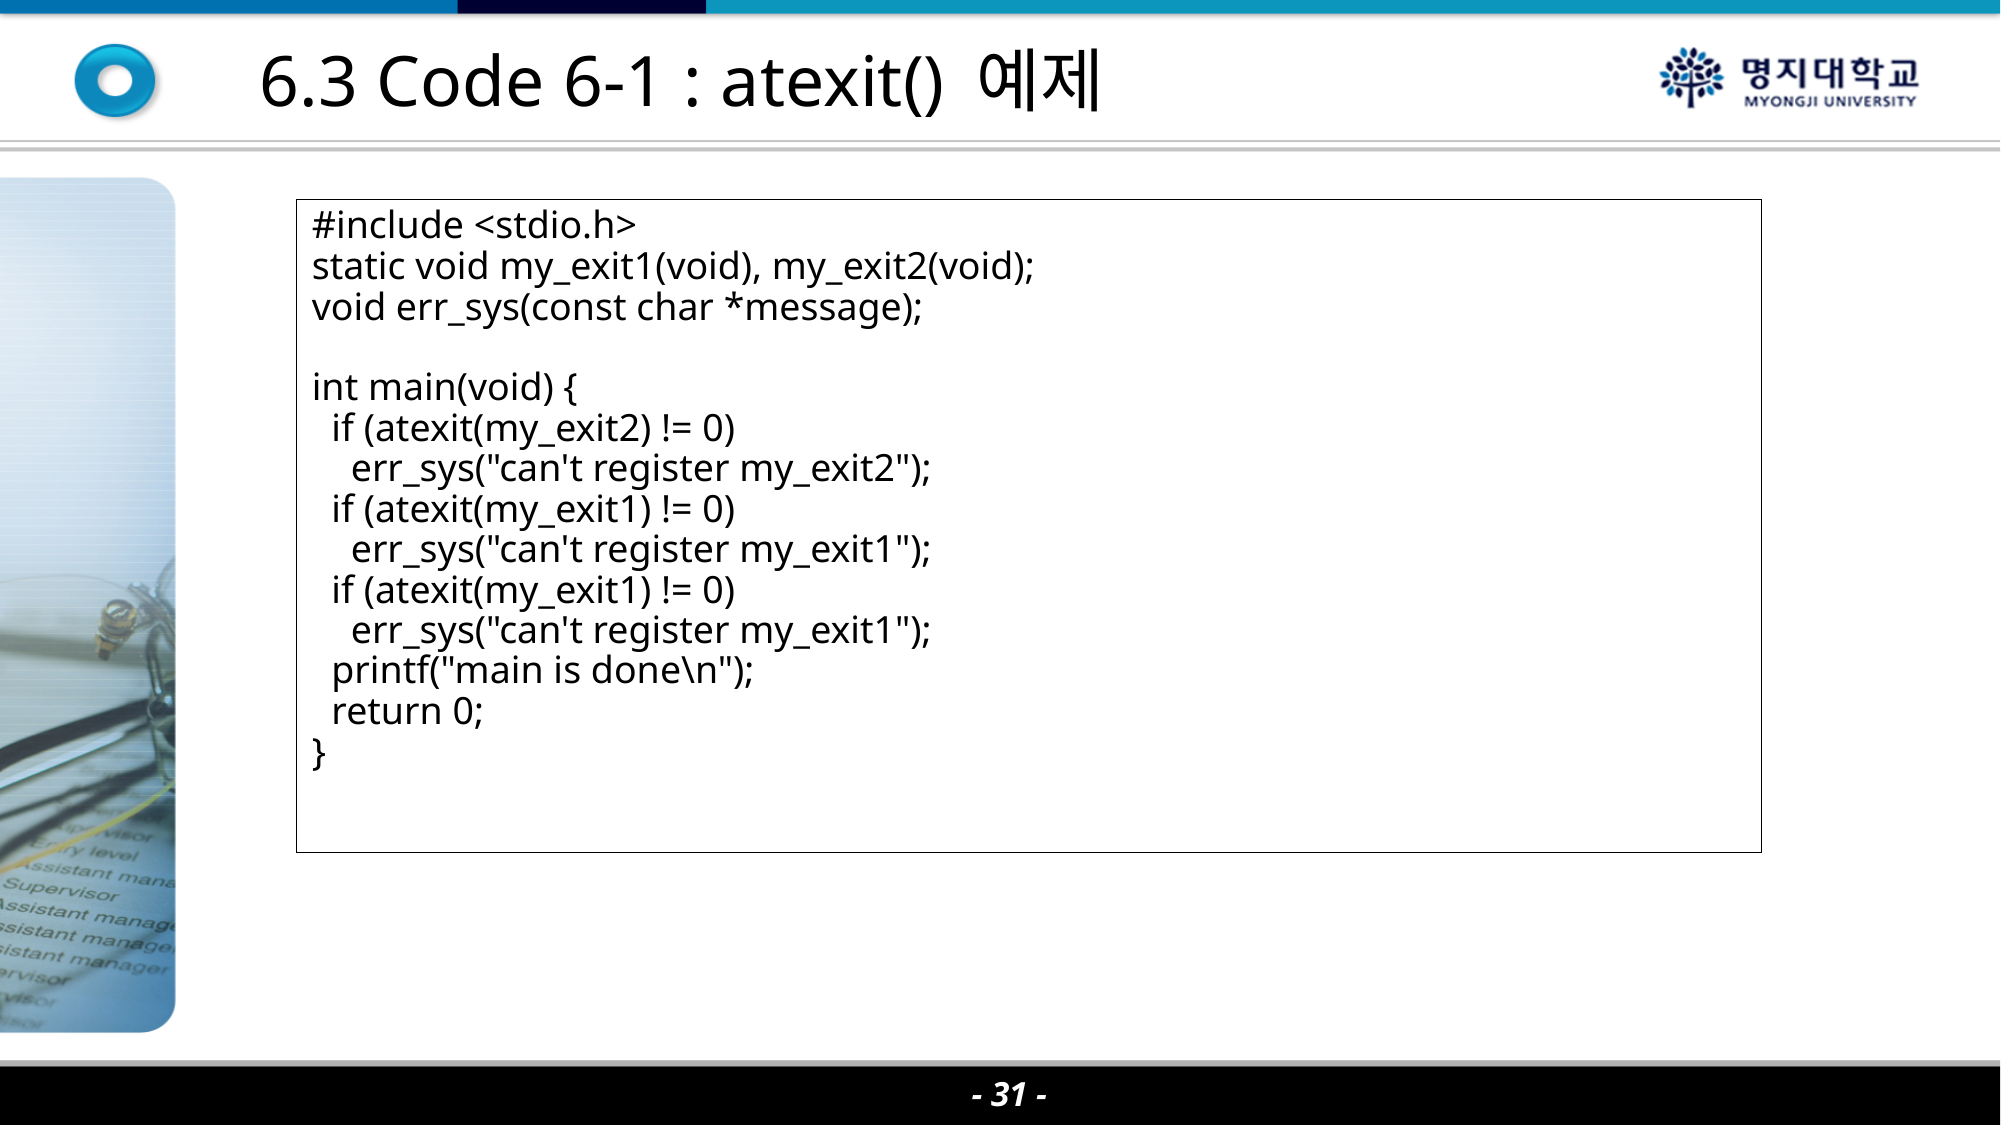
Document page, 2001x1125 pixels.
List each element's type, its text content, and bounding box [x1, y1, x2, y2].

list #include <stdio.h> static void my_exit1(void), my_exit2(void); void err_sys(const char *message); int main(void) { if (atexit(my_exit2) != 0) err_sys("can't register my_exit2"); if (atexit(my_exit1) != 0) err_sys("can't register my_exit1"); if (atexit(my_exit1) != 0) err_sys("can't register my_exit1"); printf("main is done\n"); return 0; } [296, 199, 1762, 853]
title 6.3 Code 6-1 : atexit() 예제 [244, 38, 1891, 129]
picture [0, 0, 2001, 1125]
text_box - 31 - [913, 1065, 1106, 1125]
